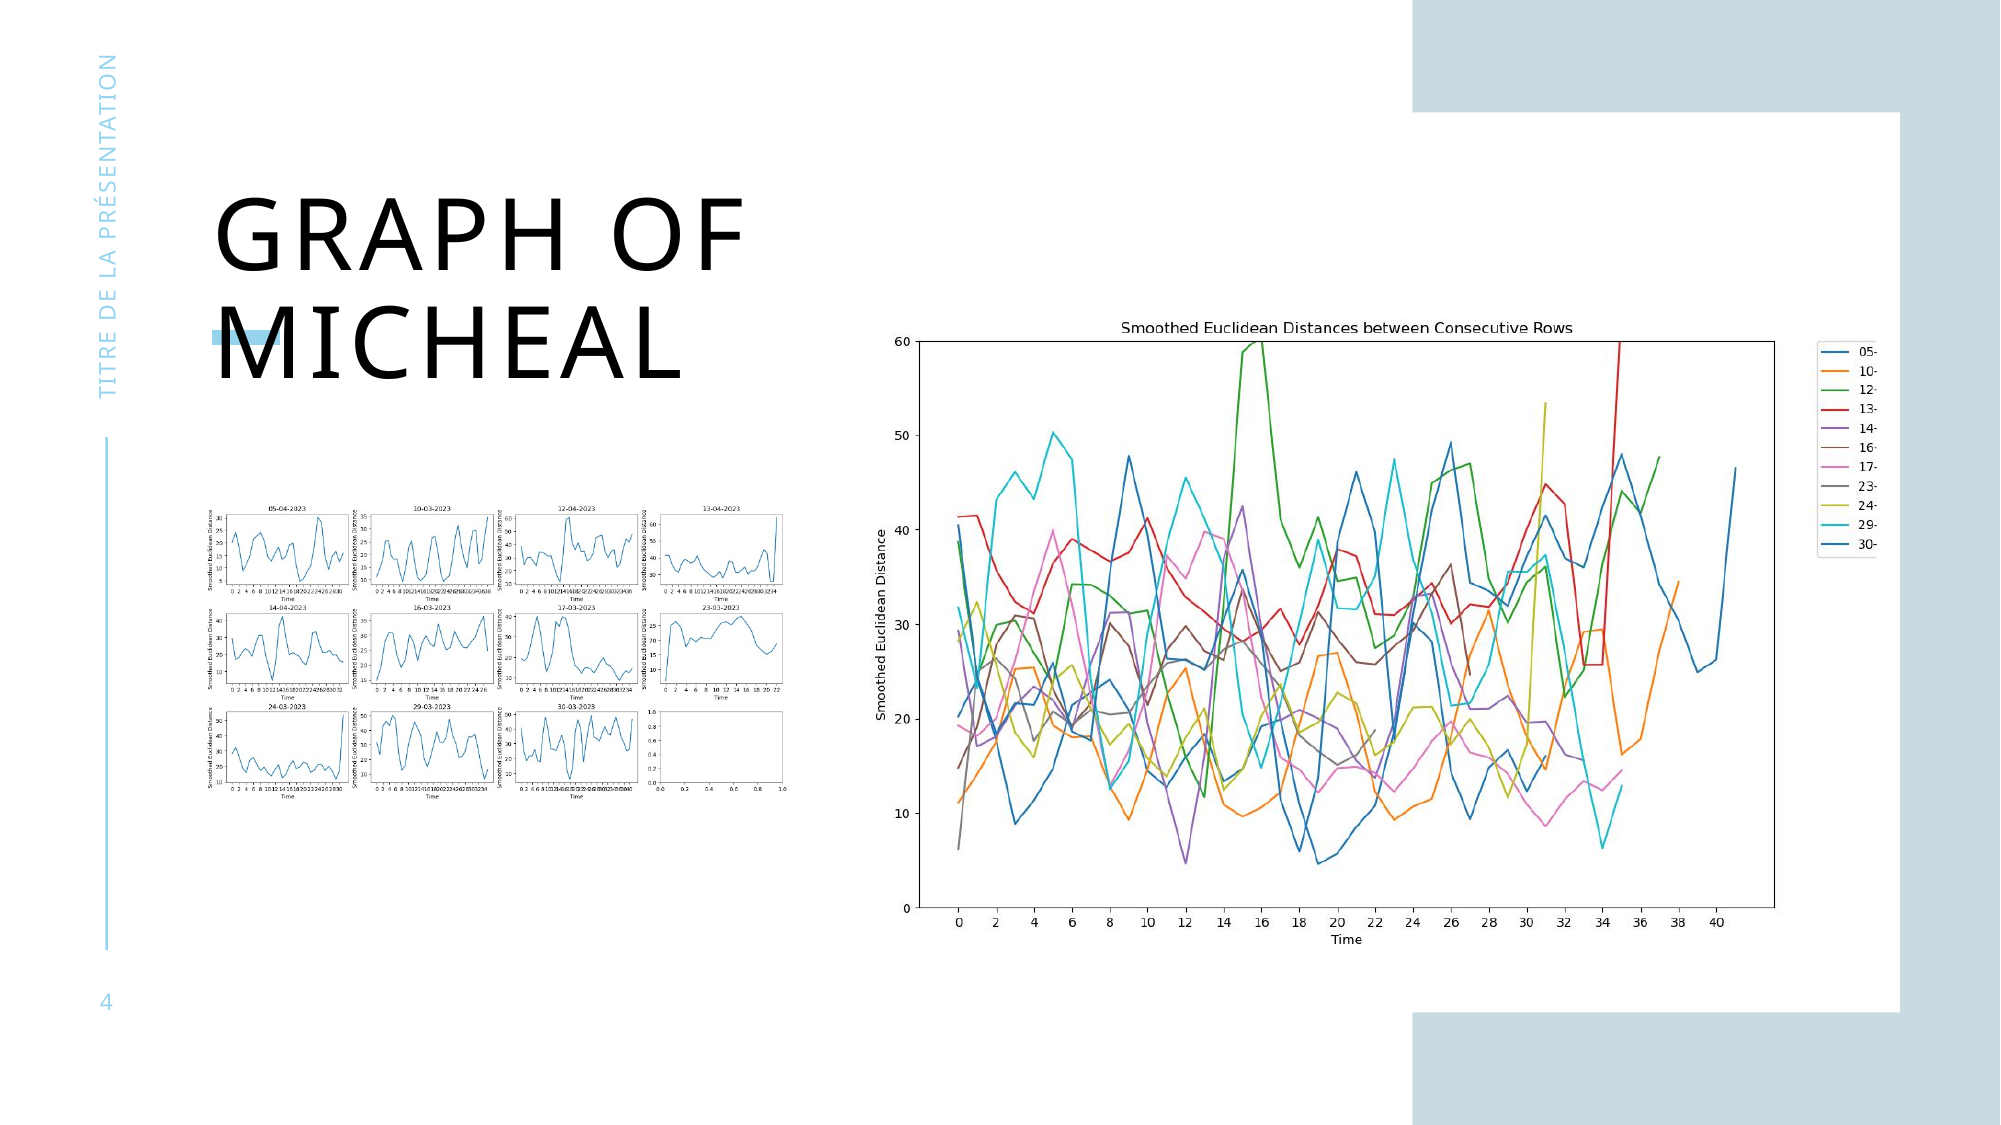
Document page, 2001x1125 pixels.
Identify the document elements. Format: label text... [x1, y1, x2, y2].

footer titre de la présentation [90, 36, 122, 400]
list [196, 499, 787, 804]
picture [787, 252, 1877, 988]
slide_number 4 [68, 987, 144, 1018]
title GRAPH OF micheal [212, 184, 850, 275]
